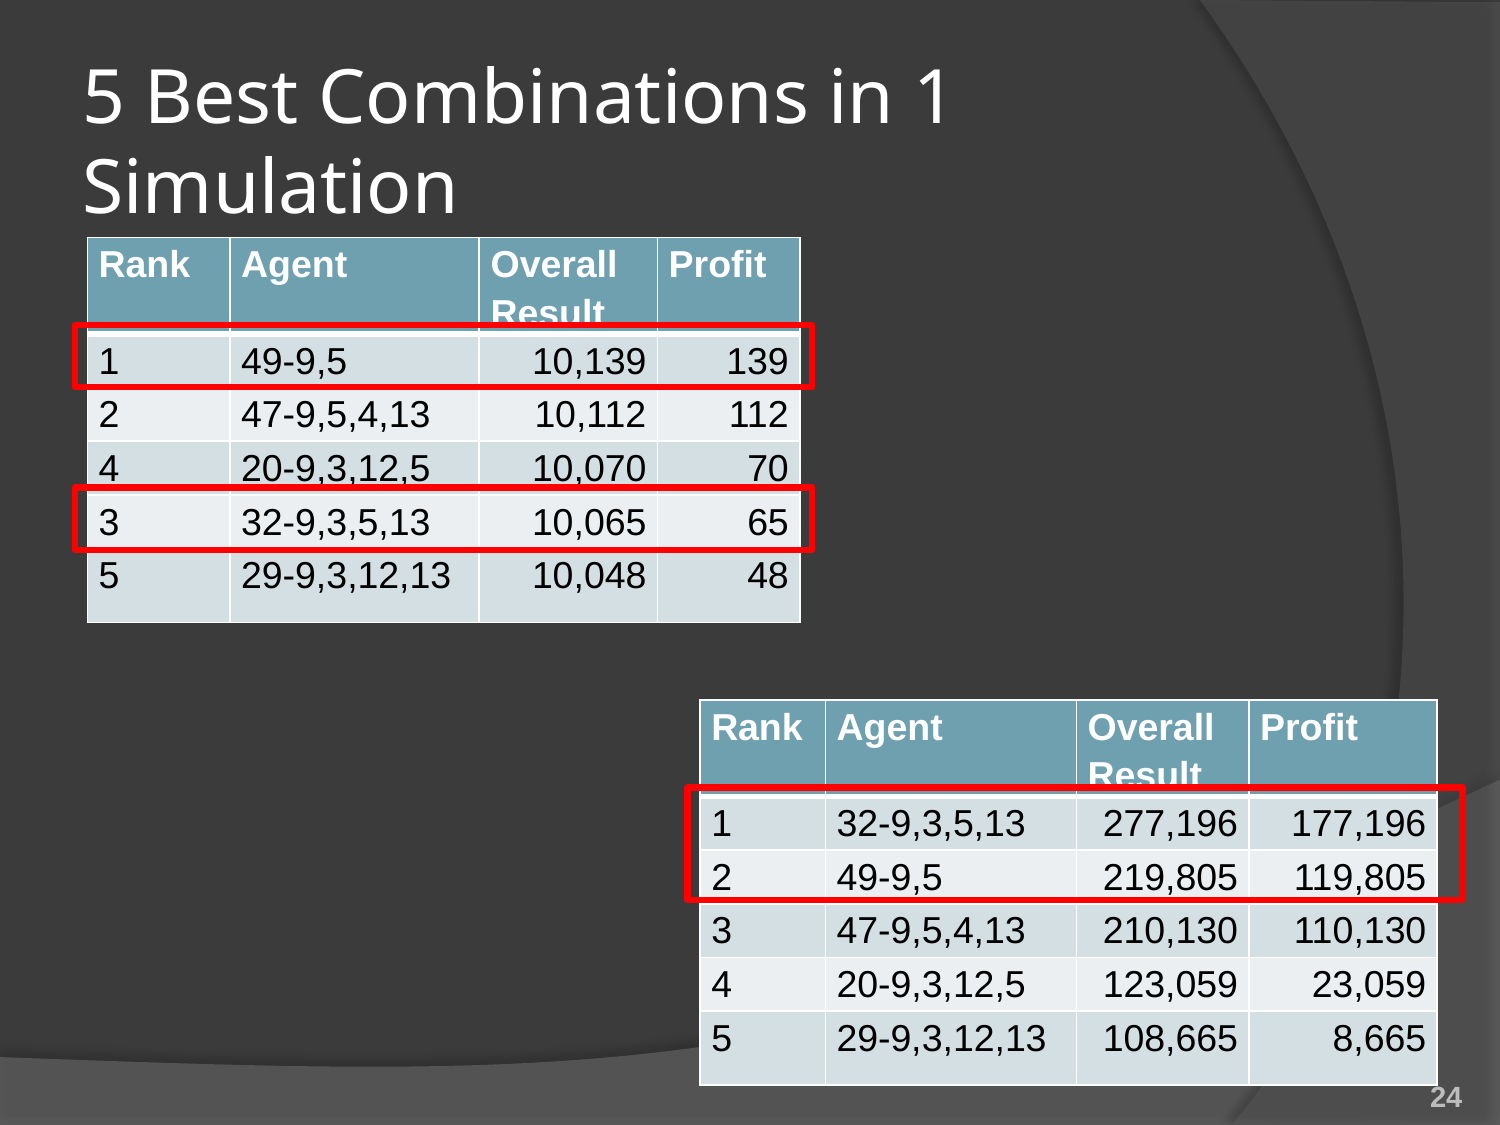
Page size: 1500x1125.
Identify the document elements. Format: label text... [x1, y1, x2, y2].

table_cell 4 [701, 958, 825, 1010]
table_cell 48 [658, 551, 799, 622]
text_box [73, 486, 814, 551]
title 5 Best Combinations in 1 Simulation [75, 45, 1300, 233]
table_header Rank [88, 238, 229, 323]
table_header Agent [826, 701, 1076, 786]
table_cell 123,059 [1077, 958, 1248, 1010]
table_cell 4 [88, 442, 229, 486]
table_header Overall Result [480, 238, 657, 323]
table_cell 47-9,5,4,13 [231, 389, 478, 440]
table_cell 3 [701, 905, 825, 957]
text_box [73, 323, 814, 389]
table_cell 10,048 [480, 551, 657, 622]
table_cell 5 [88, 551, 229, 622]
table_header Rank [701, 701, 825, 786]
table_cell 108,665 [1077, 1012, 1248, 1084]
table_cell 29-9,3,12,13 [826, 1012, 1076, 1084]
table_cell 5 [701, 1012, 825, 1084]
table_cell 2 [88, 389, 229, 440]
table_cell 210,130 [1077, 905, 1248, 957]
table_header Profit [1250, 701, 1436, 786]
table_cell 23,059 [1250, 958, 1436, 1010]
table_cell 112 [658, 389, 799, 440]
table_cell 8,665 [1250, 1012, 1436, 1084]
table_header Profit [658, 238, 799, 323]
table_header Agent [231, 238, 478, 323]
table_cell 110,130 [1250, 905, 1436, 957]
table_cell 20-9,3,12,5 [231, 442, 478, 486]
table_cell 29-9,3,12,13 [231, 551, 478, 622]
table_cell 70 [658, 442, 799, 486]
table_cell 20-9,3,12,5 [826, 958, 1076, 1010]
table_cell 10,070 [480, 442, 657, 486]
table_cell 47-9,5,4,13 [826, 905, 1076, 957]
text_box [686, 786, 1464, 902]
table_header Overall Result [1077, 701, 1248, 786]
table_cell 10,112 [480, 389, 657, 440]
slide_number 24 [1337, 1053, 1463, 1114]
